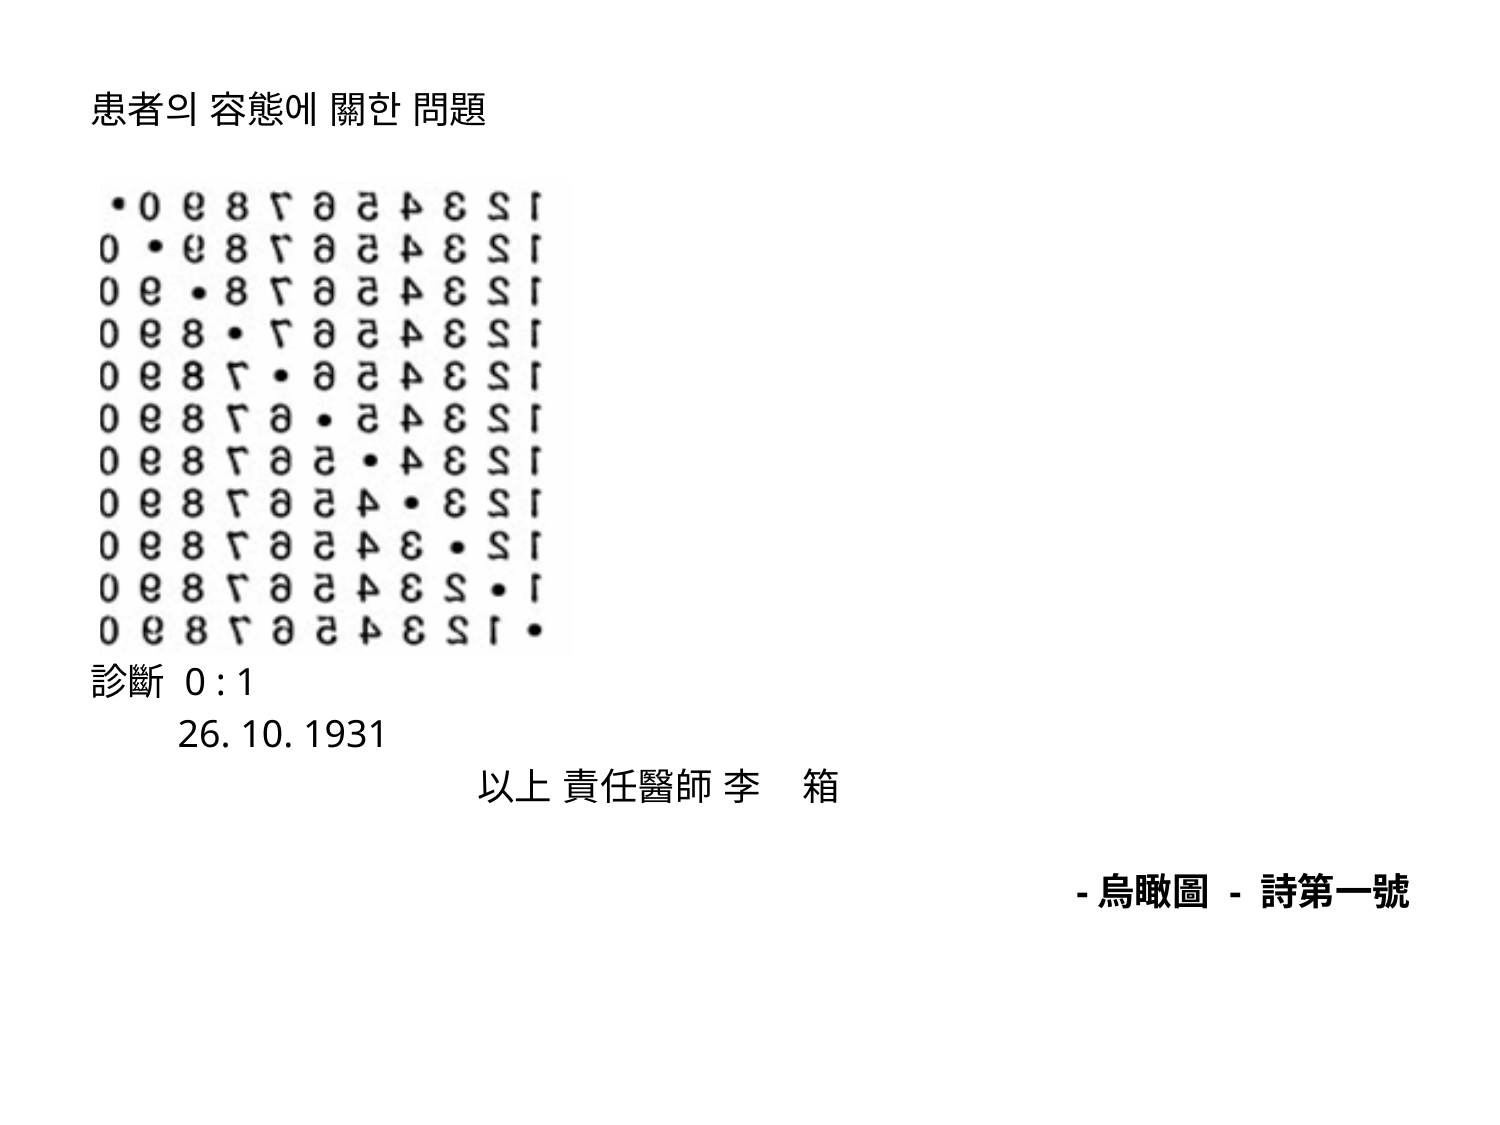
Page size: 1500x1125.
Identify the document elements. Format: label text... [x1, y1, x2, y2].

list 患者의 容態에 關한 問題 診斷 0 : 1 26. 10. 1931 以上 責任醫師 李 箱 -烏瞰圖 - 詩第一號 [75, 78, 1425, 1005]
picture [100, 181, 574, 658]
